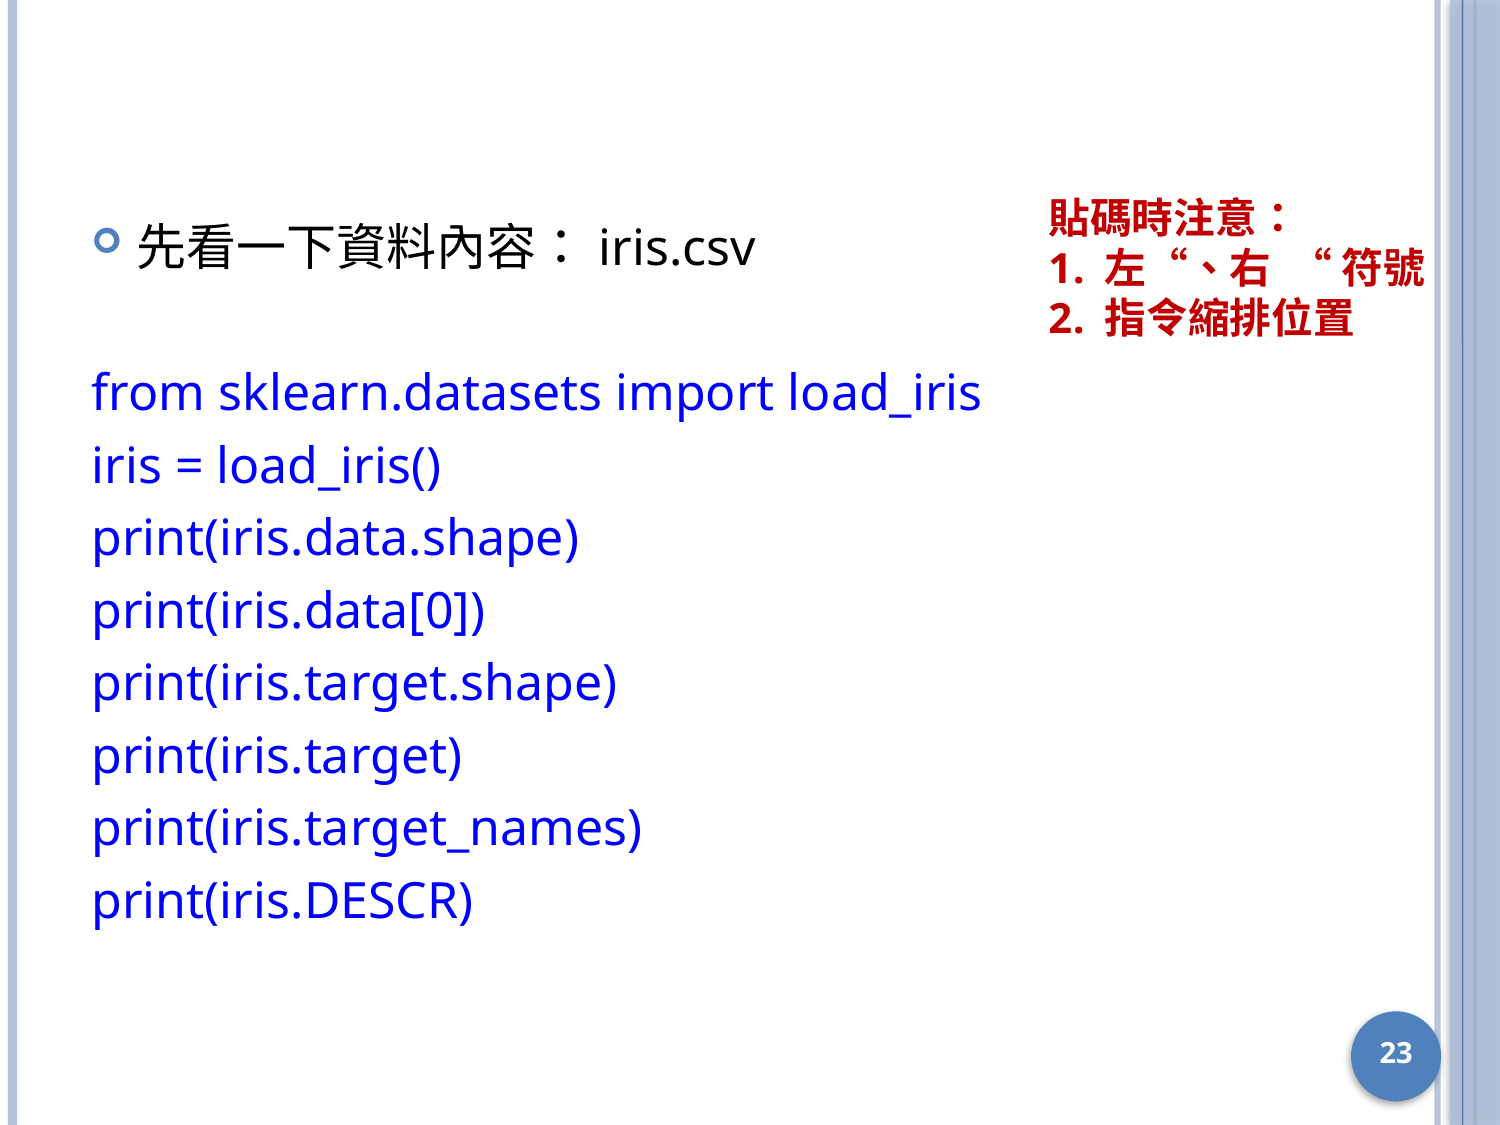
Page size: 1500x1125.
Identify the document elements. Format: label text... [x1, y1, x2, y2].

list 先看一下資料內容：iris.csv from sklearn.datasets import load_iris iris = load_iris() print(iris.data.shape) print(iris.data[0]) print(iris.target.shape) print(iris.target) print(iris.target_names) print(iris.DESCR) [76, 208, 1376, 1059]
text_box 貼碼時注意： 左“、右 “ 符號 指令縮排位置 [1033, 184, 1459, 350]
slide_number 23 [1346, 1011, 1447, 1097]
